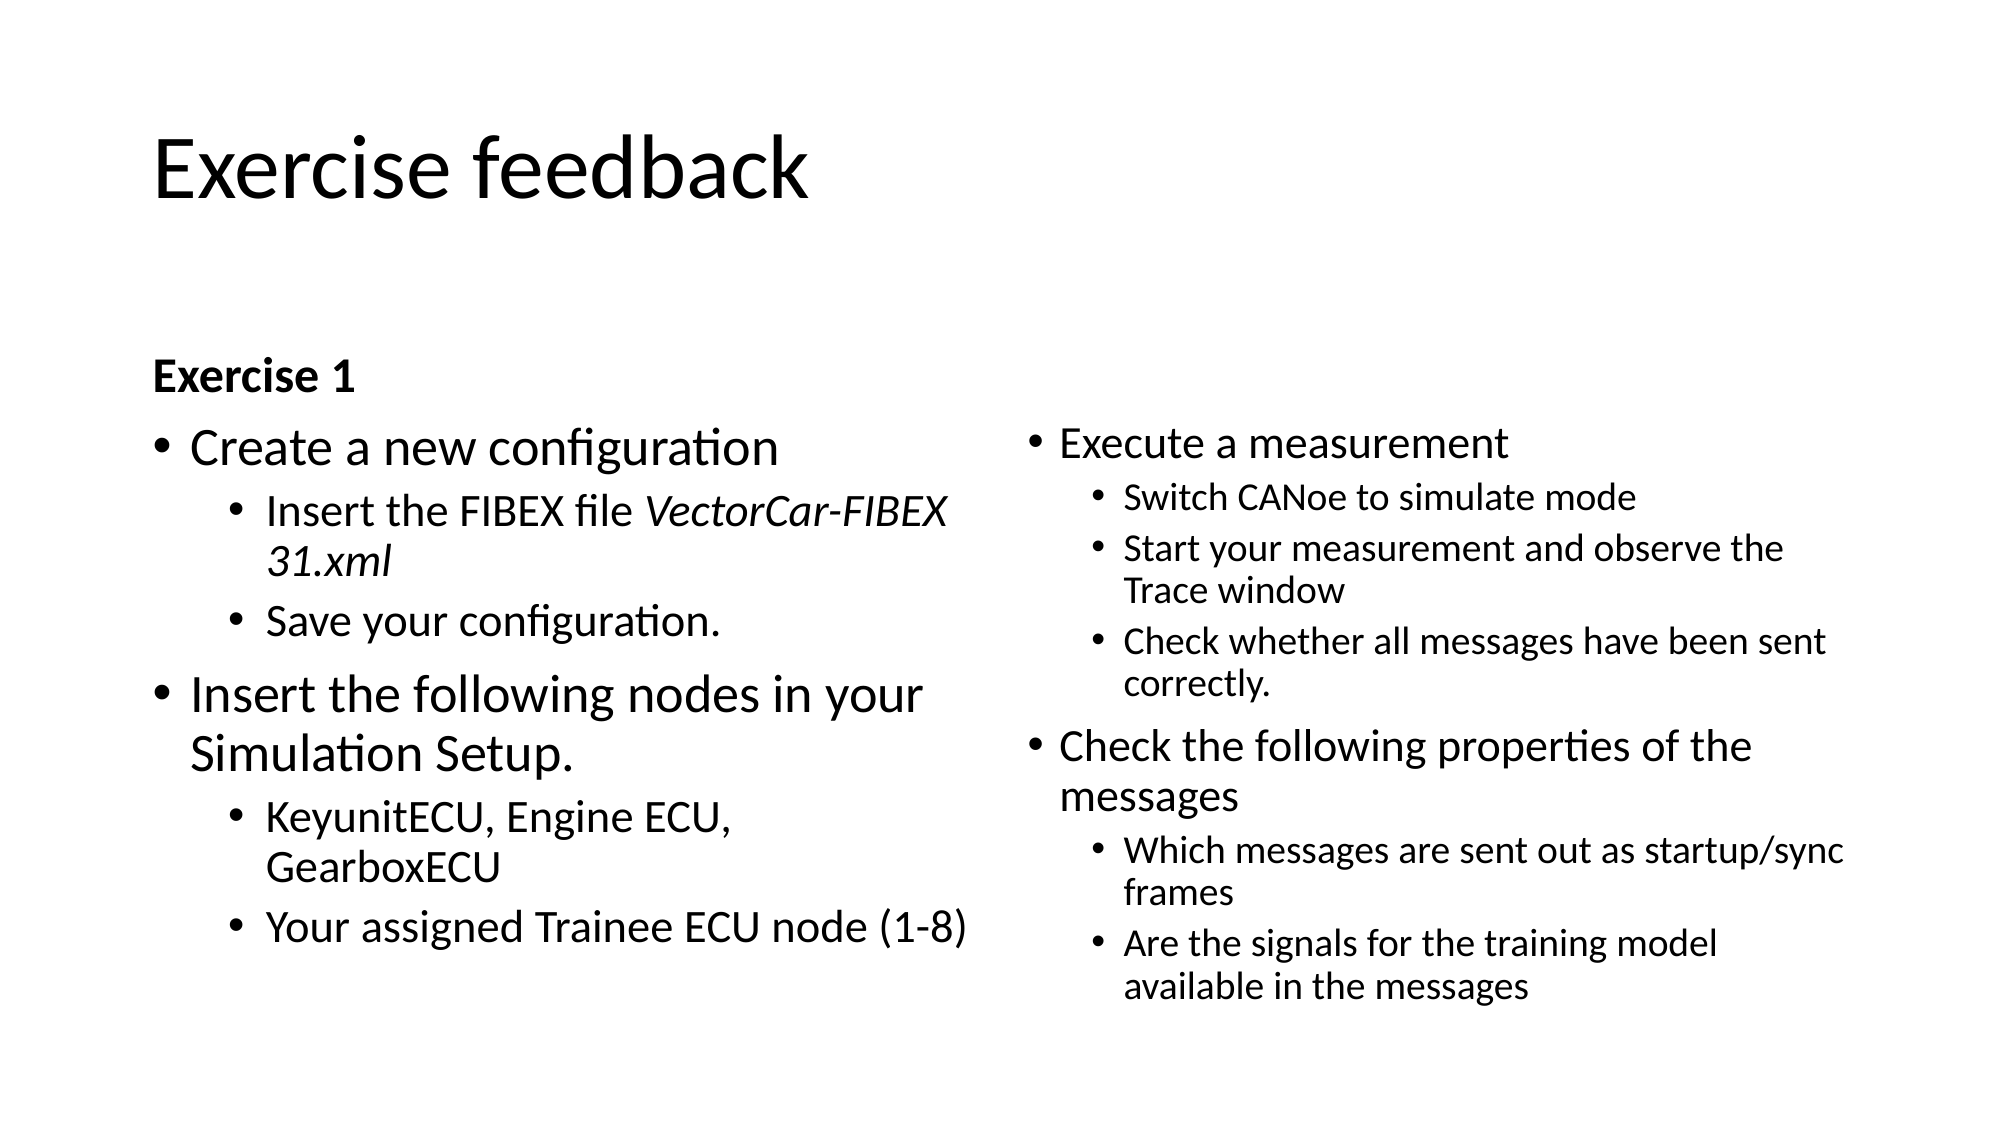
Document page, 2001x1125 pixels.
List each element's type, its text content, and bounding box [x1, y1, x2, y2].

title Exercise feedback [137, 59, 1863, 278]
list Create a new configuration Insert the FIBEX file VectorCar-FIBEX 31.xml Save your configuration. Insert the following nodes in your Simulation Setup. KeyunitECU, Engine ECU, GearboxECU Your assigned Trainee ECU node (1-8) [137, 410, 984, 1016]
list Execute a measurement Switch CANoe to simulate mode Start your measurement and observe the Trace window Check whether all messages have been sent correctly. Check the following properties of the messages Which messages are sent out as startup/sync frames Are the signals for the training model available in the messages [1012, 410, 1863, 1016]
list Exercise 1 [137, 275, 984, 410]
